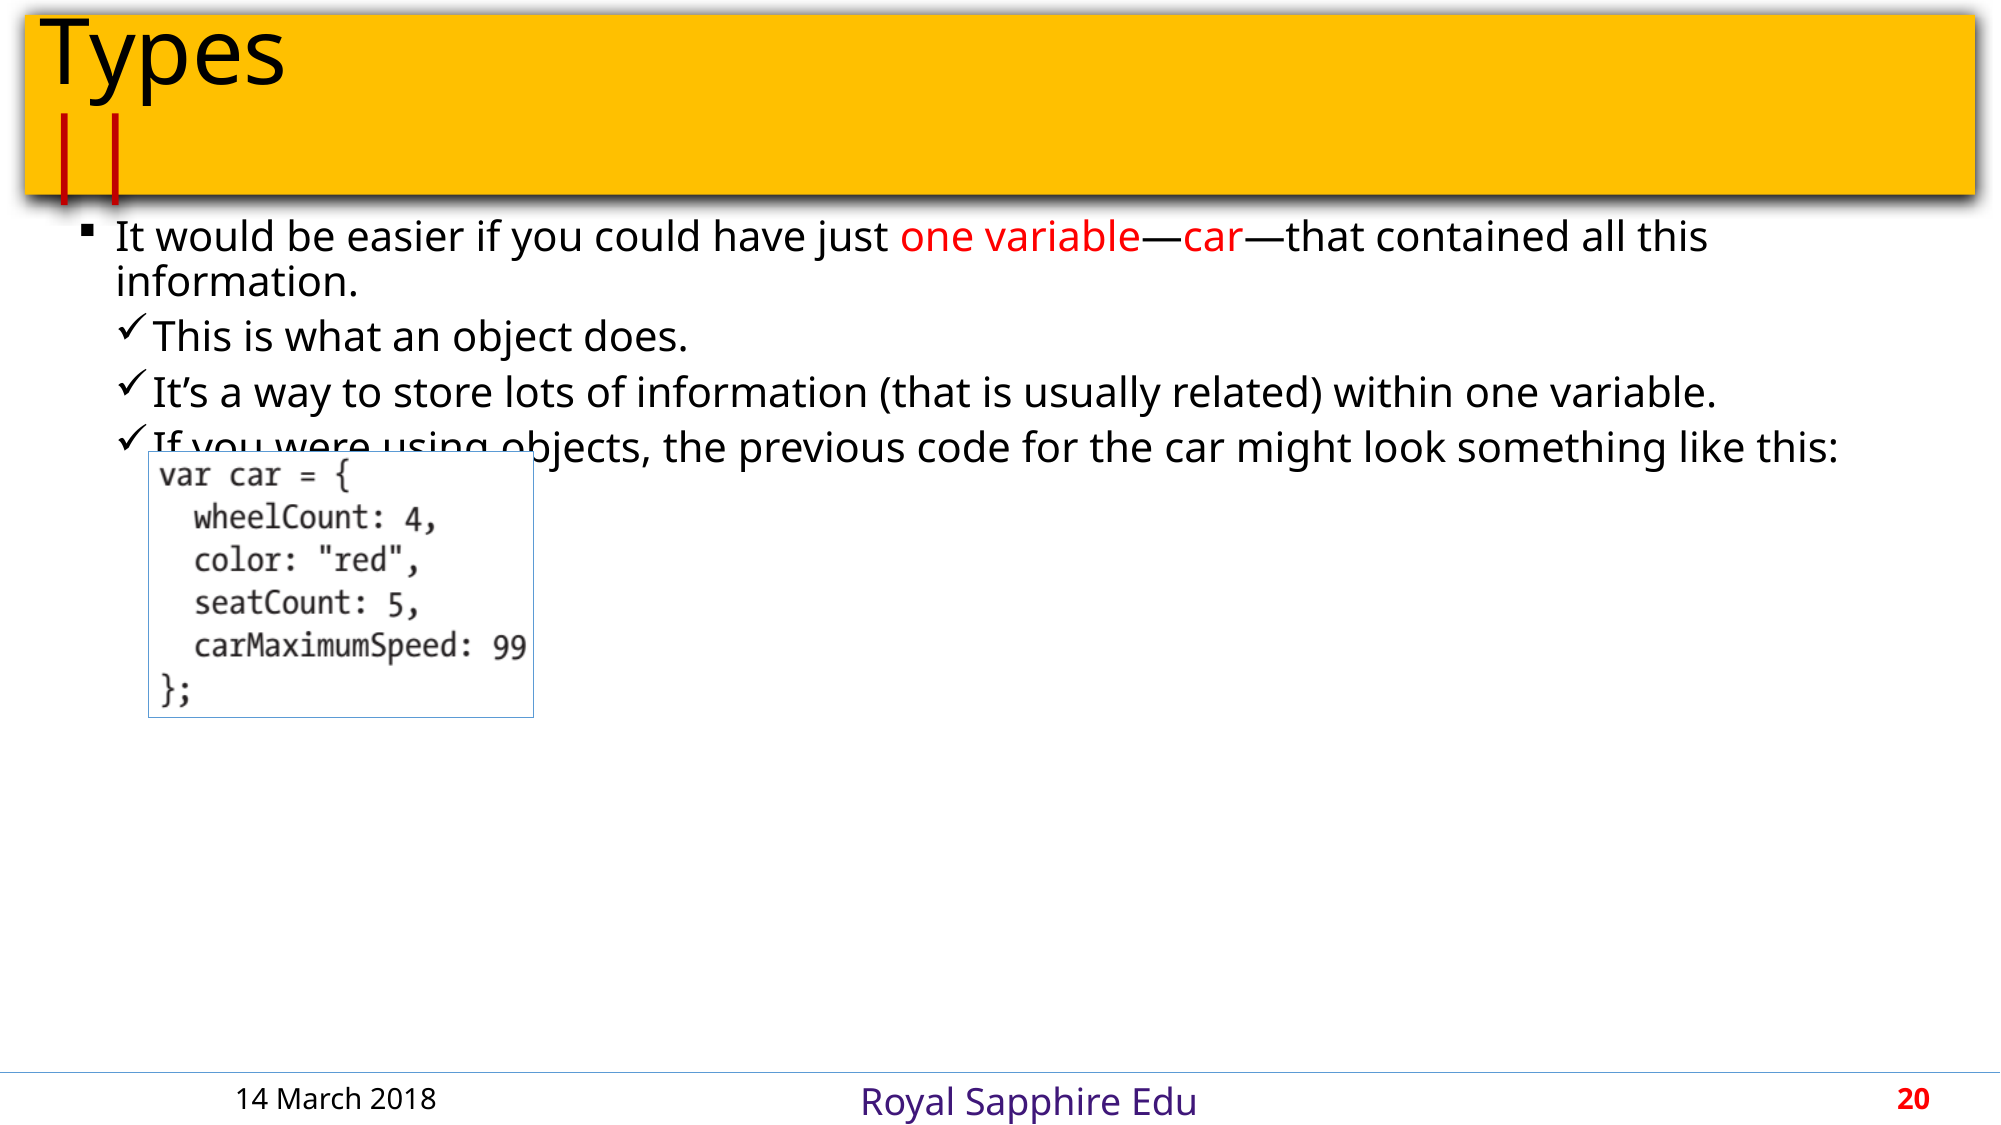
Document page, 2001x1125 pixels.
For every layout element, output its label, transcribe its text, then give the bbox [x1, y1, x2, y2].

picture [148, 451, 534, 718]
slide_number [220, 1072, 671, 1115]
title Types || [24, 14, 1975, 195]
list It would be easier if you could have just one variable—car—that contained all this information. This is what an object does. It’s a way to store lots of information (that is usually related) within one variable. If you were using objects, the previous code for the car might look something like this: [24, 208, 1975, 1063]
slide_number 20 [1495, 1072, 1946, 1115]
